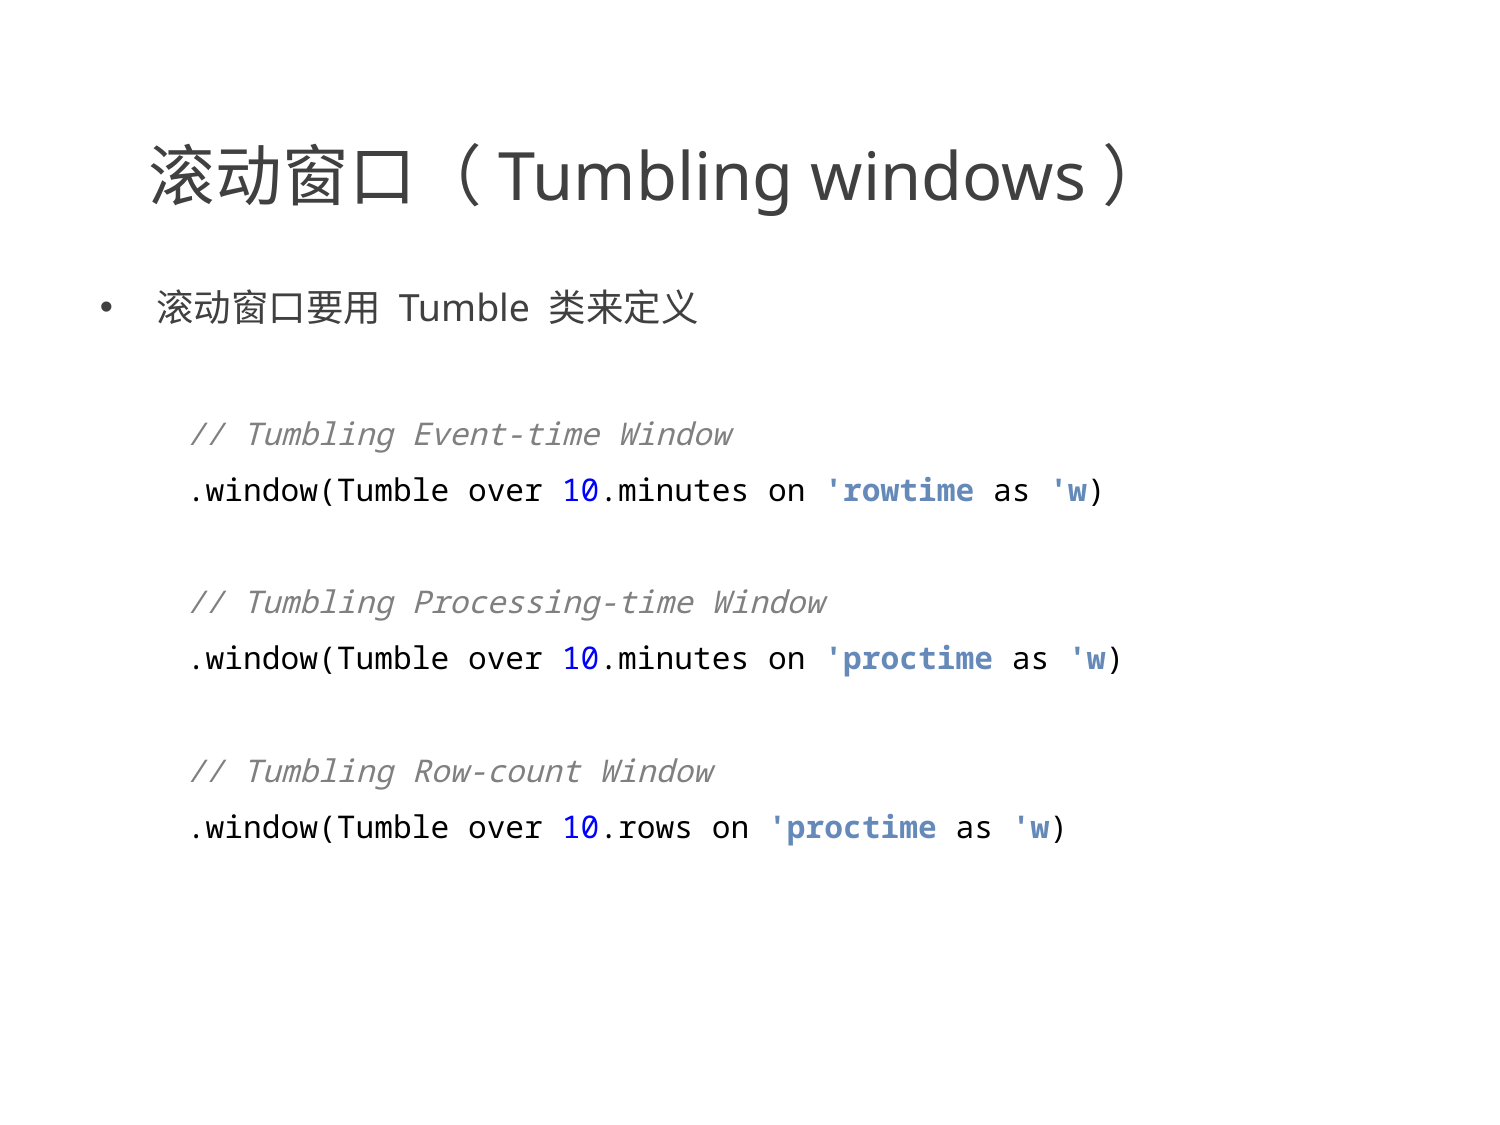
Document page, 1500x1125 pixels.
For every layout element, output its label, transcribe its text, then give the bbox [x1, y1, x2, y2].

title 滚动窗口（Tumbling windows） [75, 79, 1425, 268]
list 滚动窗口要用 Tumble 类来定义 [85, 231, 1436, 386]
text_box // Tumbling Event-time Window .window(Tumble over 10.minutes on 'rowtime as 'w) // Tumbling Processing-time Window .window(Tumble over 10.minutes on 'proctime as 'w) // Tumbling Row-count Window .window(Tumble over 10.rows on 'proctime as 'w) [171, 387, 1140, 853]
